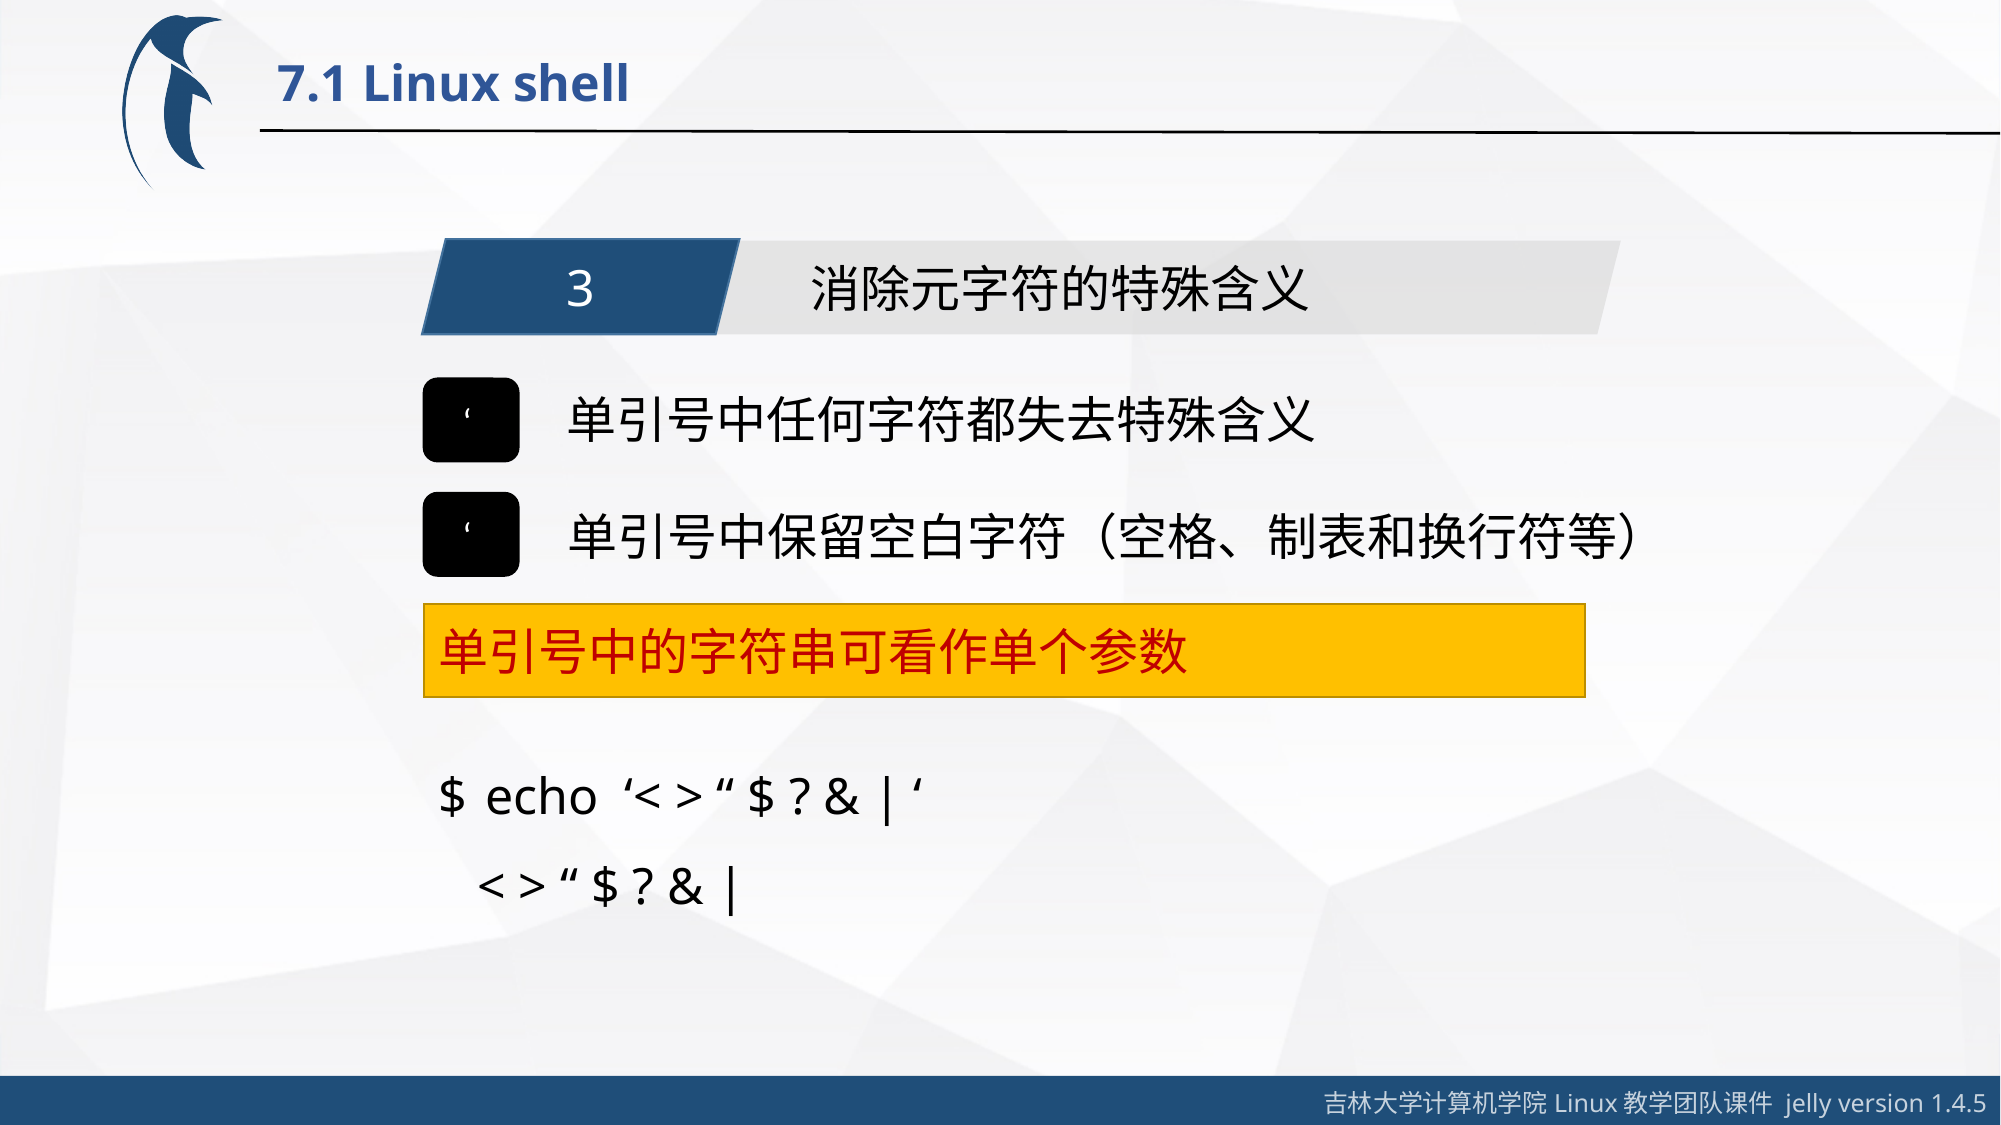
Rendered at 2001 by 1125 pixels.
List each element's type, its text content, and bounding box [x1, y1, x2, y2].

text_box ‘ [422, 491, 520, 577]
text_box 单引号中的字符串可看作单个参数 [423, 603, 1586, 698]
text_box echo ‘< > “ $ ? & | ‘ < > “ $ ? & | [423, 726, 1537, 923]
text_box 单引号中任何字符都失去特殊含义 [551, 380, 1332, 456]
text_box 7.1 Linux shell [263, 44, 1096, 119]
text_box ‘ [422, 377, 520, 463]
picture [0, 0, 2001, 1075]
text_box 单引号中保留空白字符（空格、制表和换行符等） [552, 498, 1683, 574]
text_box 3 [420, 238, 741, 336]
text_box 消除元字符的特殊含义 [717, 239, 1623, 336]
